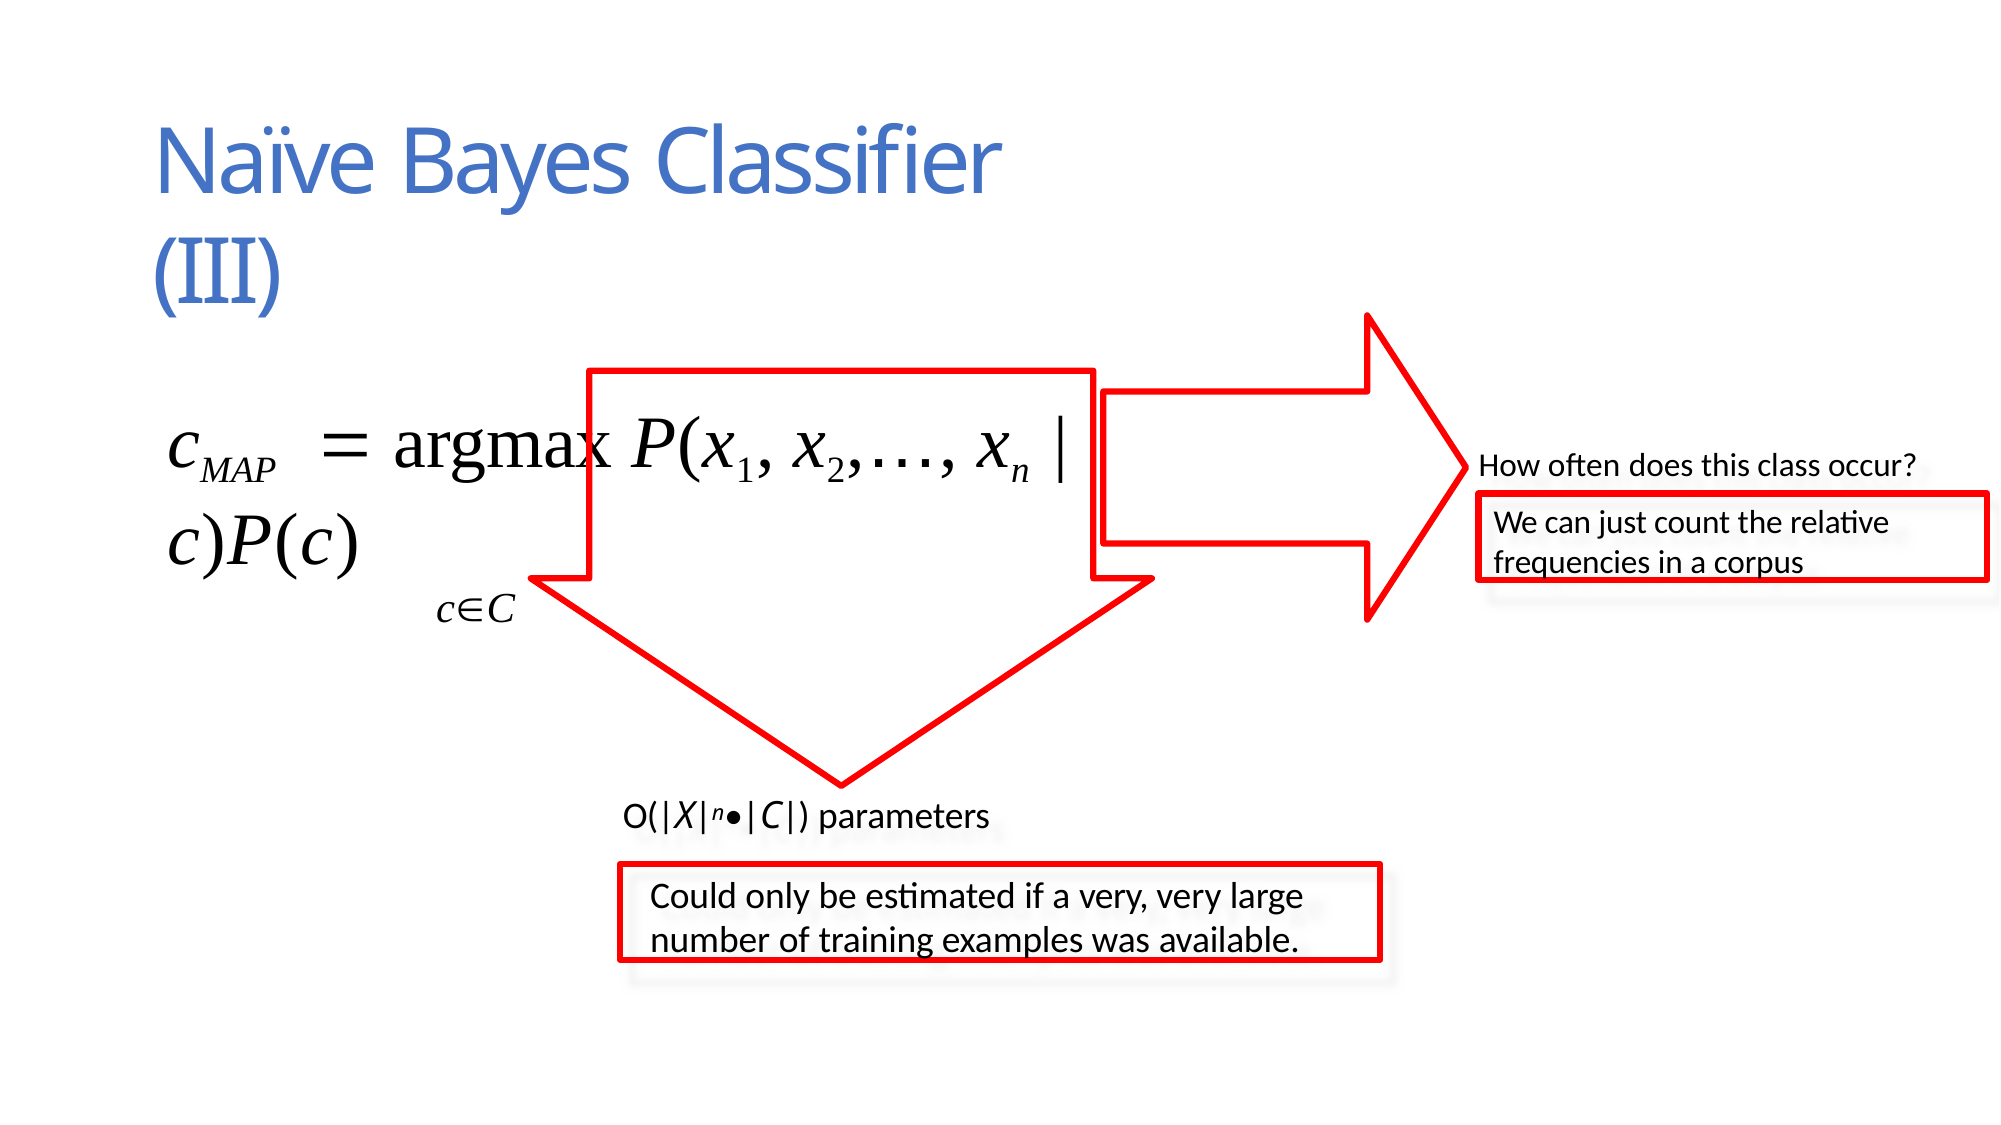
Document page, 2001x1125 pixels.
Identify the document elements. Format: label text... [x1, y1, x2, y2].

text_box cMAP  argmax P(x1, x2,…, xn | c)P(c) cC [160, 391, 522, 632]
text_box [601, 799, 1039, 886]
title Naïve Bayes Classifier (III) [150, 100, 1085, 323]
text_box O(|X|n•|C|) parameters [616, 799, 1000, 837]
text_box [1474, 437, 1961, 490]
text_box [527, 312, 1470, 790]
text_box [1475, 491, 2000, 624]
text_box How often does this class occur? [1476, 441, 1921, 484]
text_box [618, 861, 1407, 1008]
